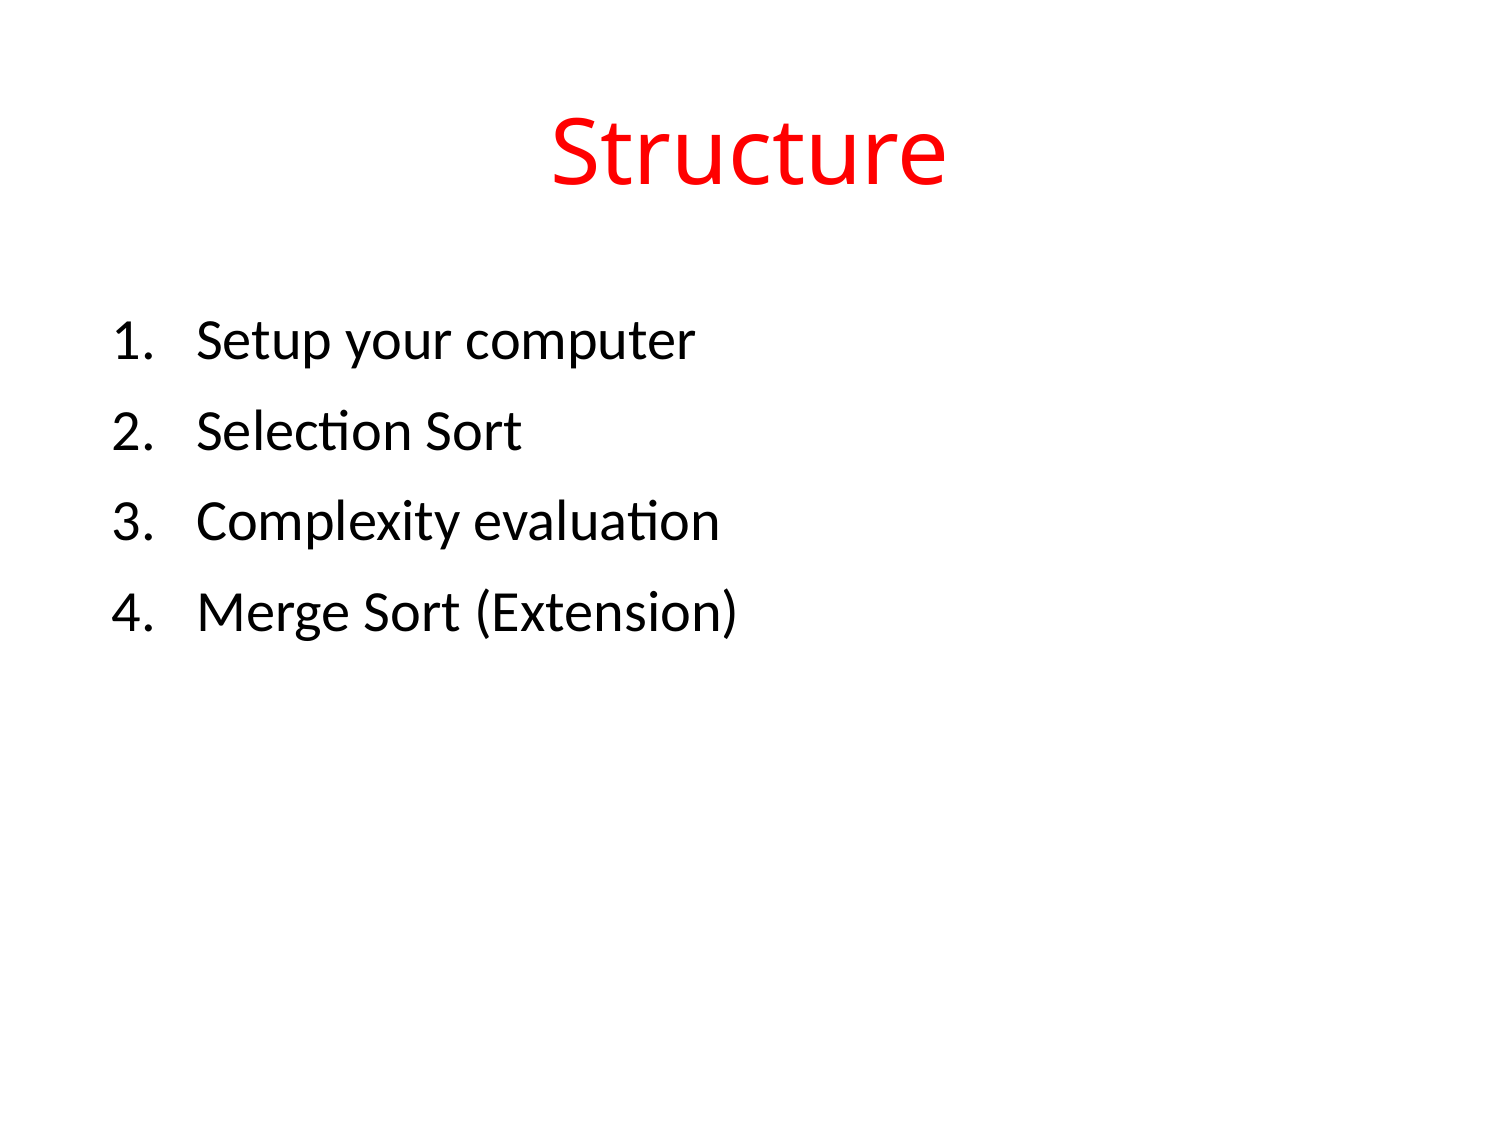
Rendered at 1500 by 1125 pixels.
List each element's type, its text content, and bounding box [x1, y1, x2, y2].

text_box Setup your computer Selection Sort Complexity evaluation Merge Sort (Extension) [96, 293, 1404, 1074]
text_box Structure [50, 81, 1450, 229]
